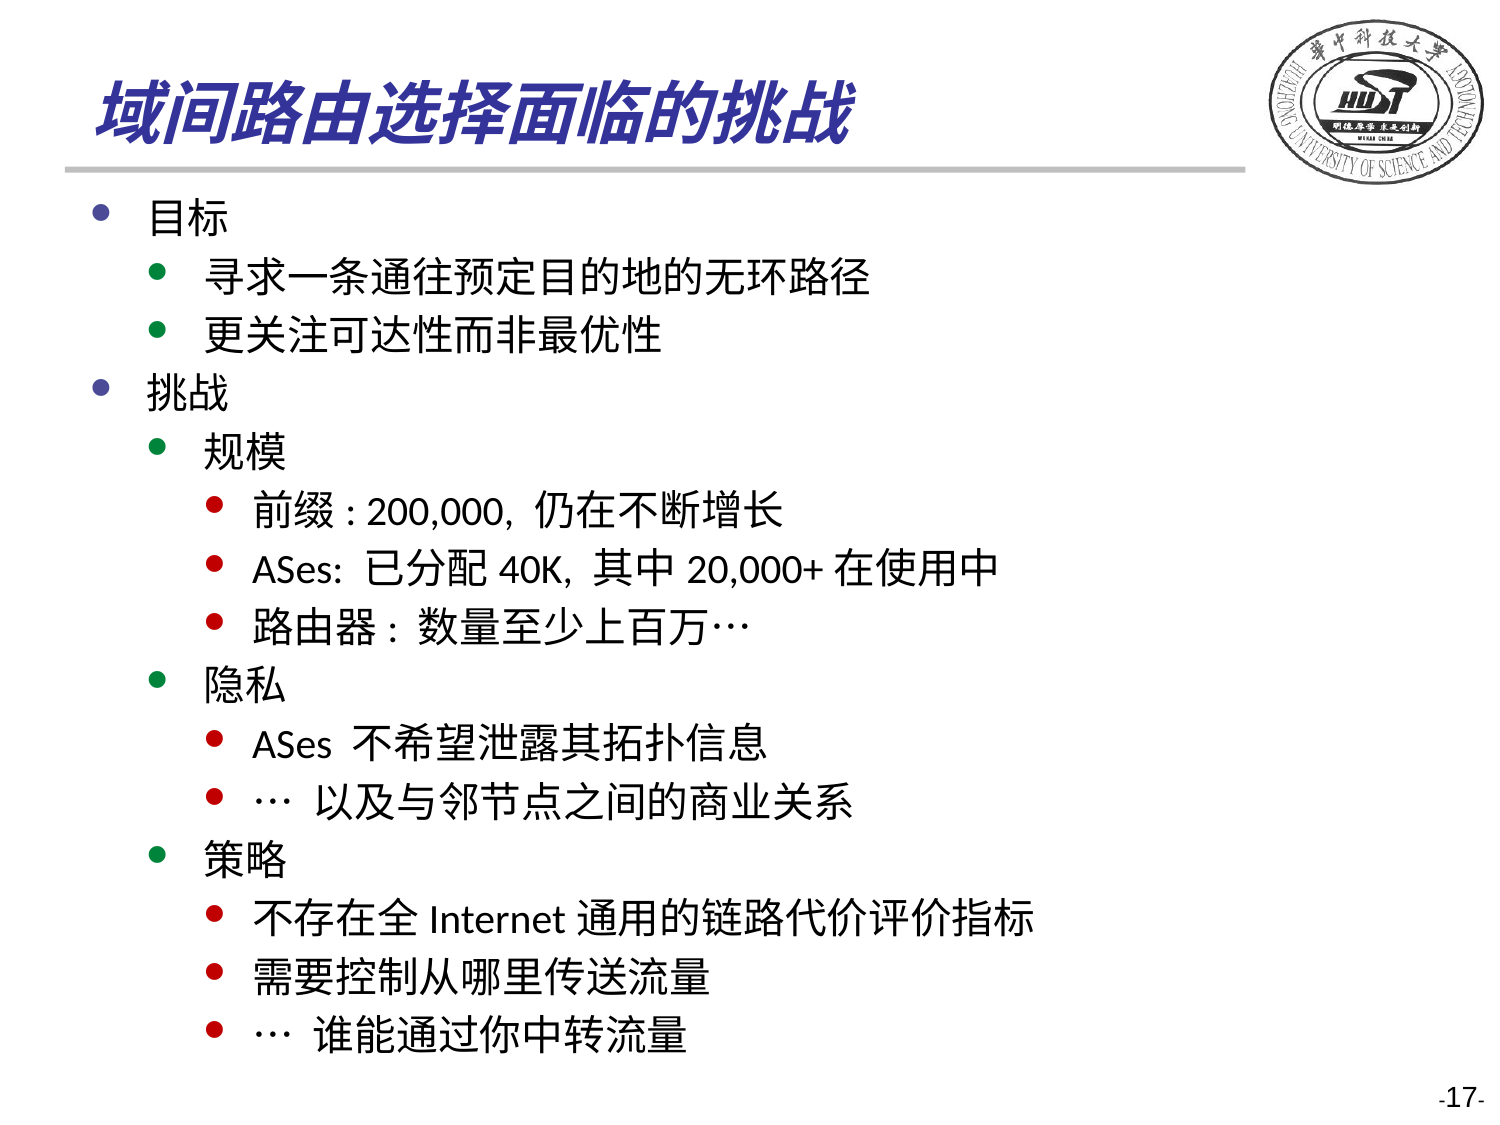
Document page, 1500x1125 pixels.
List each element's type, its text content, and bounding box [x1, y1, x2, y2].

list 目标 寻求一条通往预定目的地的无环路径 更关注可达性而非最优性 挑战 规模 前缀: 200,000, 仍在不断增长 ASes: 已分配40K, 其中20,000+在使用中 路由器: 数量至少上百万… 隐私 ASes 不希望泄露其拓扑信息 … 以及与邻节点之间的商业关系 策略 不存在全Internet通用的链路代价评价指标 需要控制从哪里传送流量 … 谁能通过你中转流量 [75, 184, 1425, 1059]
title 域间路由选择面临的挑战 [76, 42, 1315, 160]
slide_number -17- [1149, 1070, 1500, 1125]
picture [1257, 18, 1489, 185]
